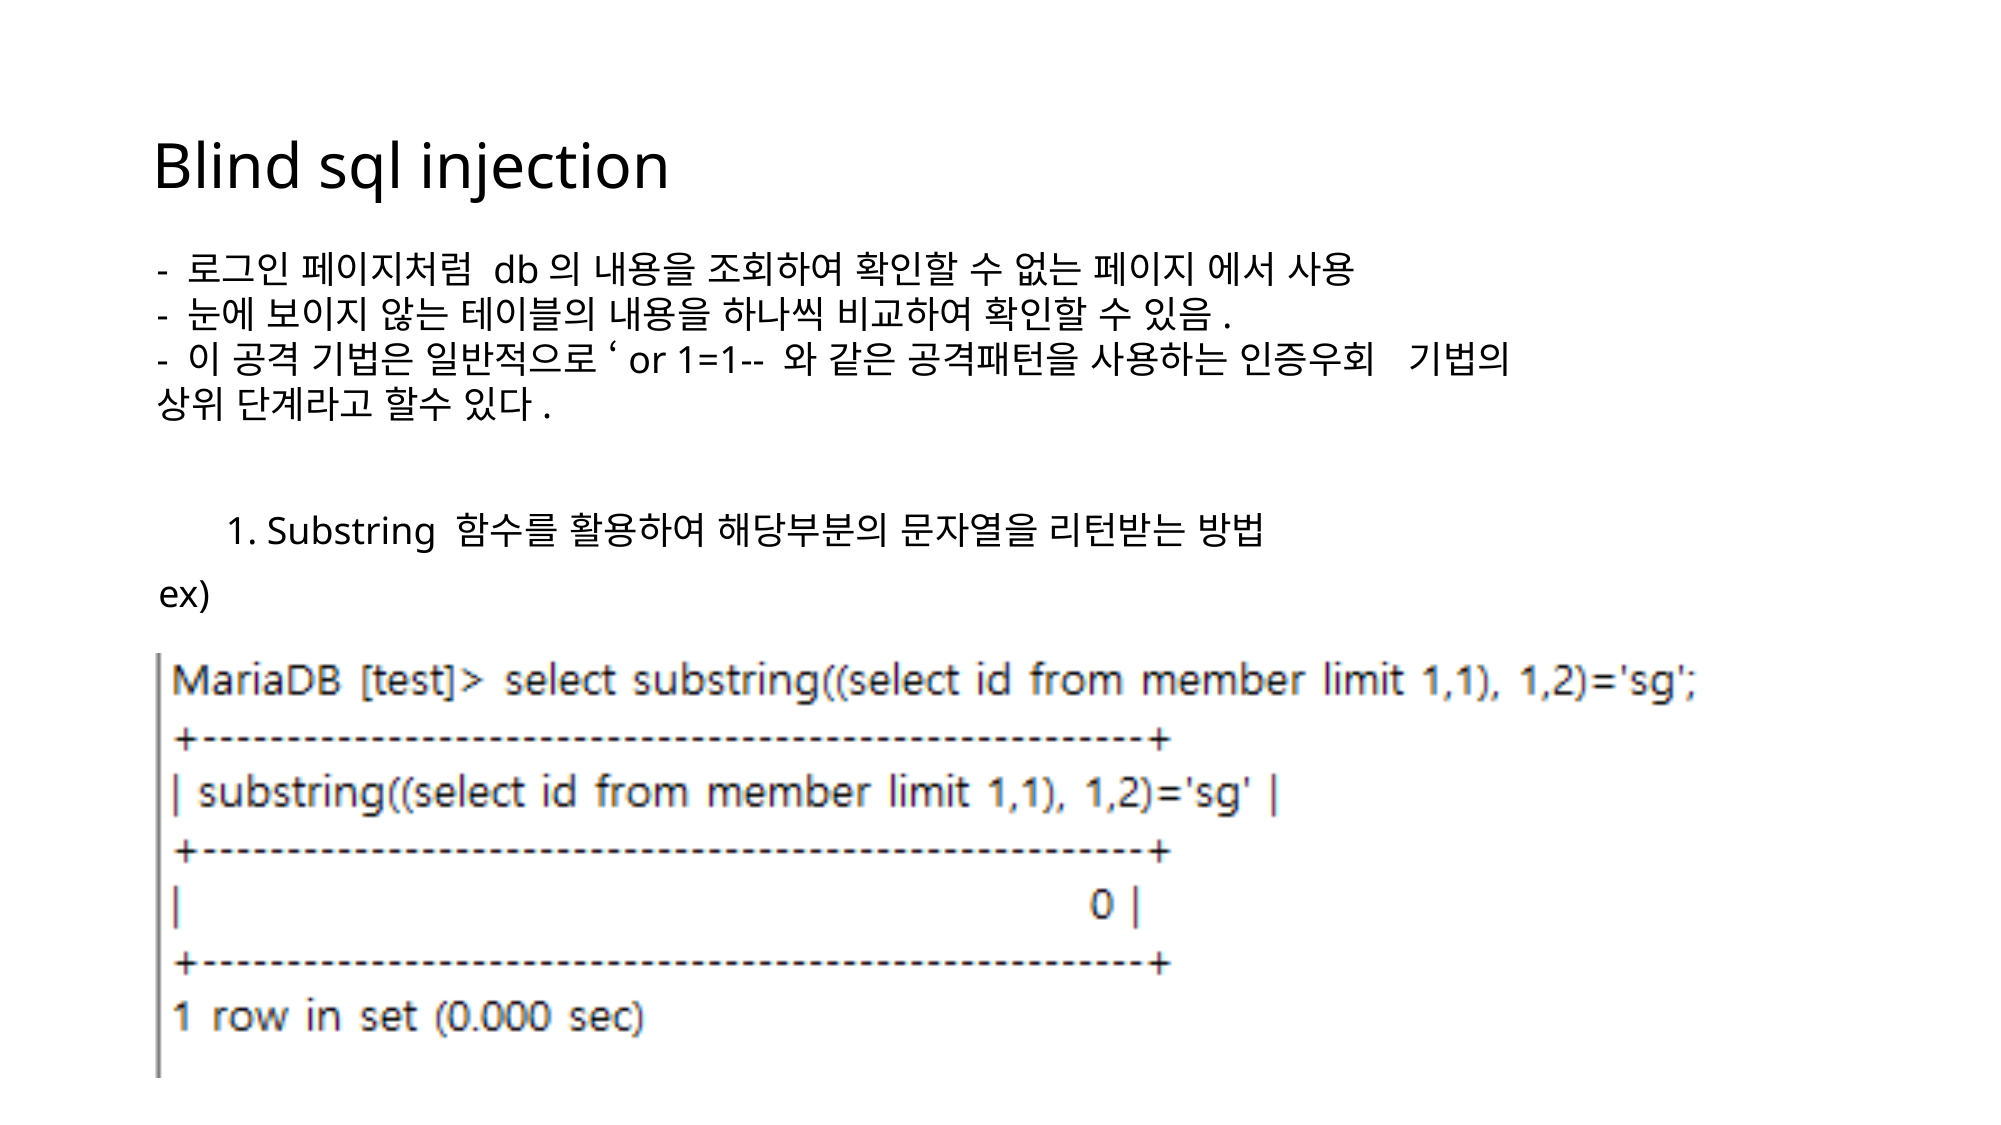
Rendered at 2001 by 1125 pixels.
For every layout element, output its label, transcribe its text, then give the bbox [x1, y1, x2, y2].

picture [154, 653, 1813, 1078]
text_box ex) [143, 562, 225, 623]
text_box - 로그인 페이지처럼 db의 내용을 조회하여 확인할 수 없는 페이지 에서 사용 - 눈에 보이지 않는 테이블의 내용을 하나씩 비교하여 확인할 수 있음. - 이 공격 기법은 일반적으로 ‘or 1=1-- 와 같은 공격패턴을 사용하는 인증우회 기법의 상위 단계라고 할수 있다. [141, 238, 1532, 434]
title Blind sql injection [137, 59, 1863, 278]
text_box 1. Substring 함수를 활용하여 해당부분의 문자열을 리턴받는 방법 [211, 499, 1282, 560]
